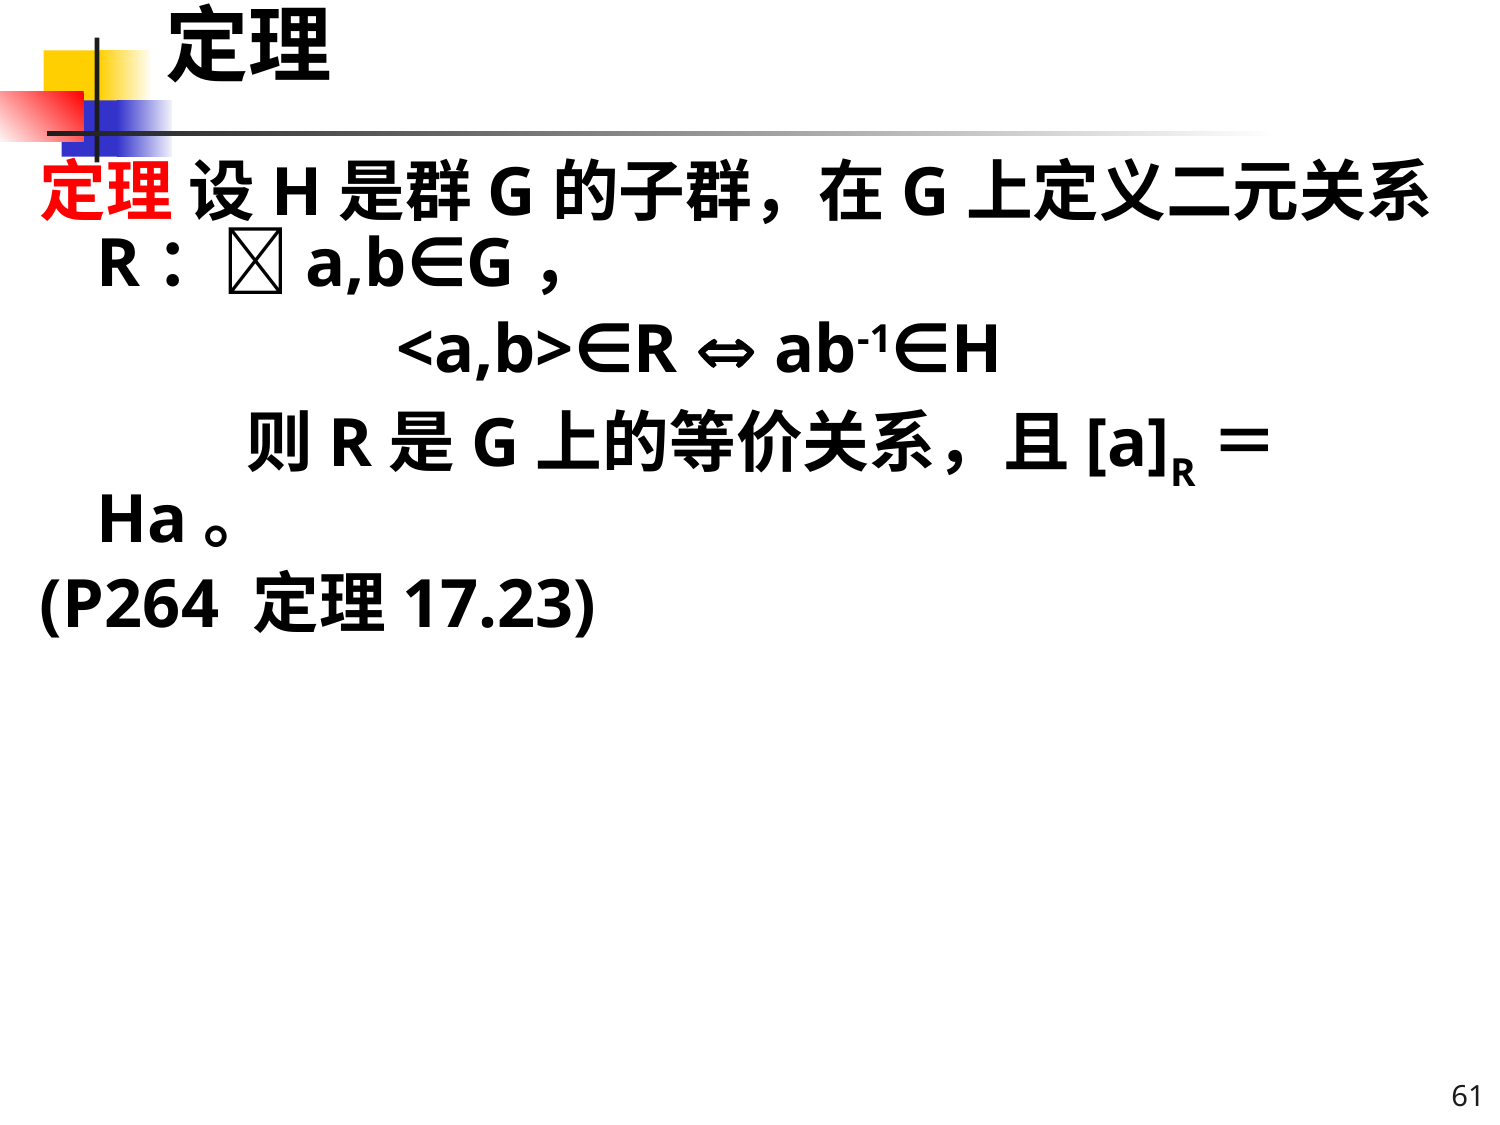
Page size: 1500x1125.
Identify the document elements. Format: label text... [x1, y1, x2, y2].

list 定理 设H是群G的子群，在G上定义二元关系R：a,b∈G， <a,b>∈R  ab-1∈H 则R是G上的等价关系，且[a]R＝Ha。 (P264 定理17.23) [24, 149, 1463, 825]
title 定理 [150, 12, 1500, 100]
footer 61 [1399, 1074, 1500, 1125]
